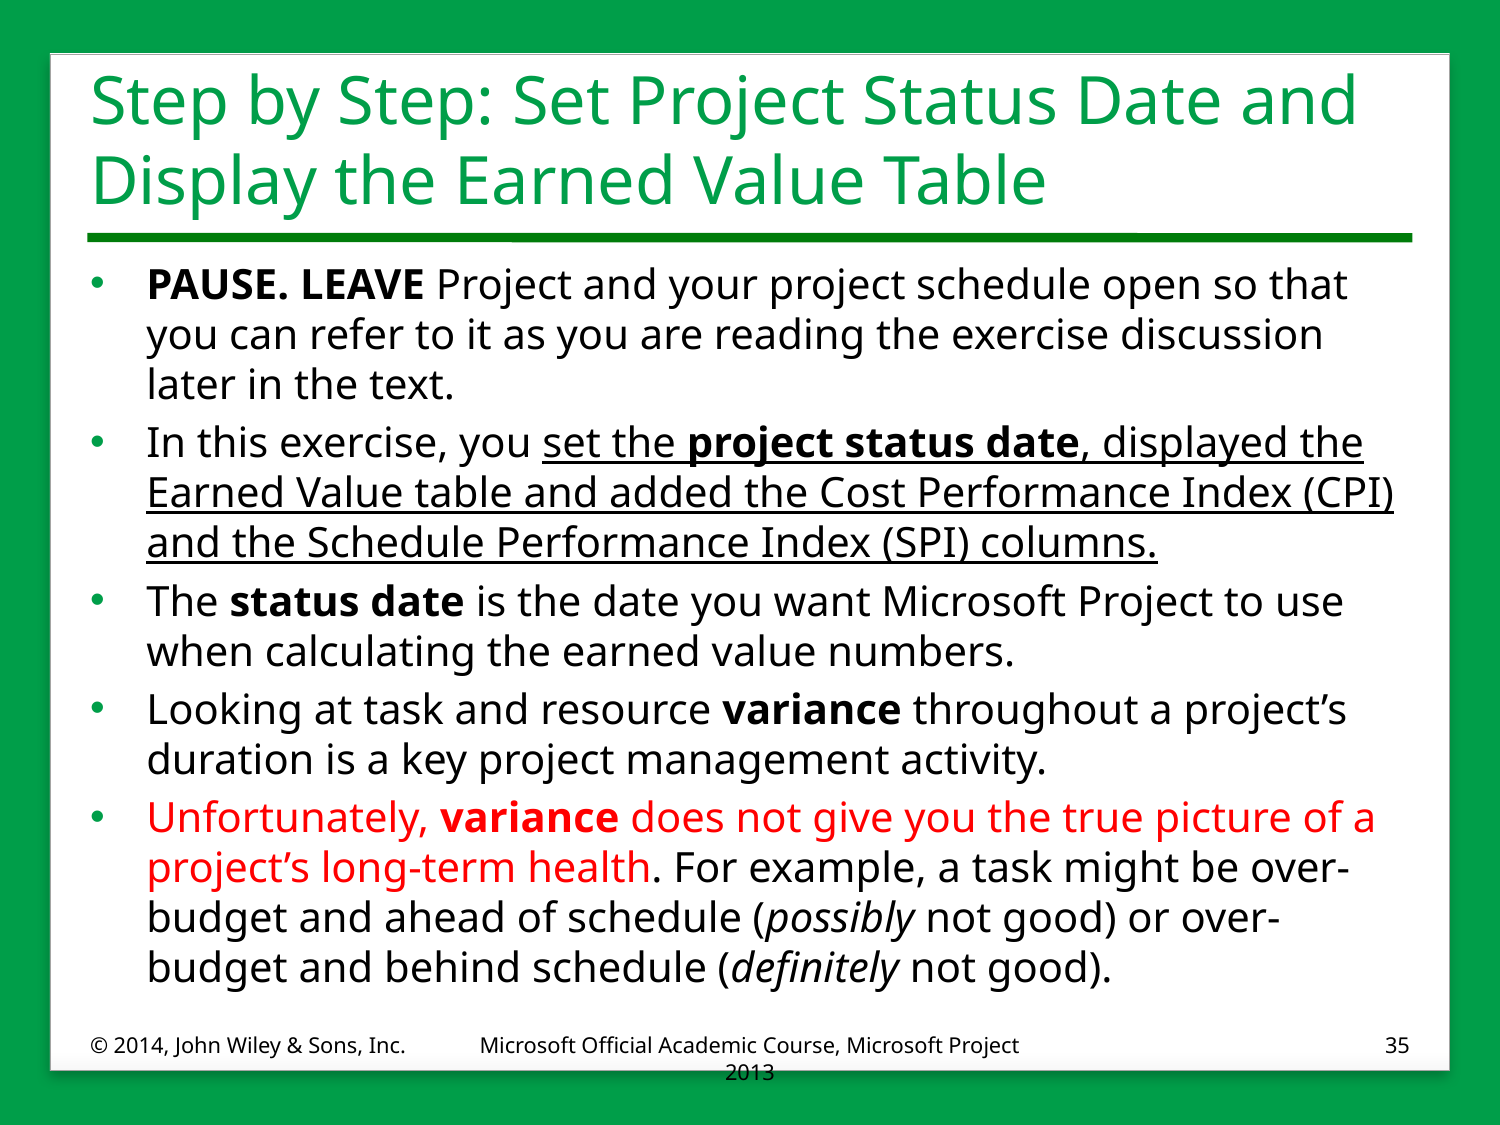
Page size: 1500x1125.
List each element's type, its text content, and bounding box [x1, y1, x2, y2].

title Step by Step: Set Project Status Date and Display the Earned Value Table [74, 74, 1426, 226]
footer Microsoft Official Academic Course, Microsoft Project 2013 [449, 1024, 1051, 1103]
slide_number © 2014, John Wiley & Sons, Inc. [74, 1024, 426, 1103]
slide_number 35 [1074, 1024, 1426, 1103]
list PAUSE. LEAVE Project and your project schedule open so that you can refer to it as you are reading the exercise discussion later in the text. In this exercise, you set the project status date, displayed the Earned Value table and added the Cost Performance Index (CPI) and the Schedule Performance Index (SPI) columns. The status date is the date you want Microsoft Project to use when calculating the earned value numbers. Looking at task and resource variance throughout a project’s duration is a key project management activity. Unfortunately, variance does not give you the true picture of a project’s long-term health. For example, a task might be over-budget and ahead of schedule (possibly not good) or over-budget and behind schedule (definitely not good). [75, 249, 1425, 1063]
